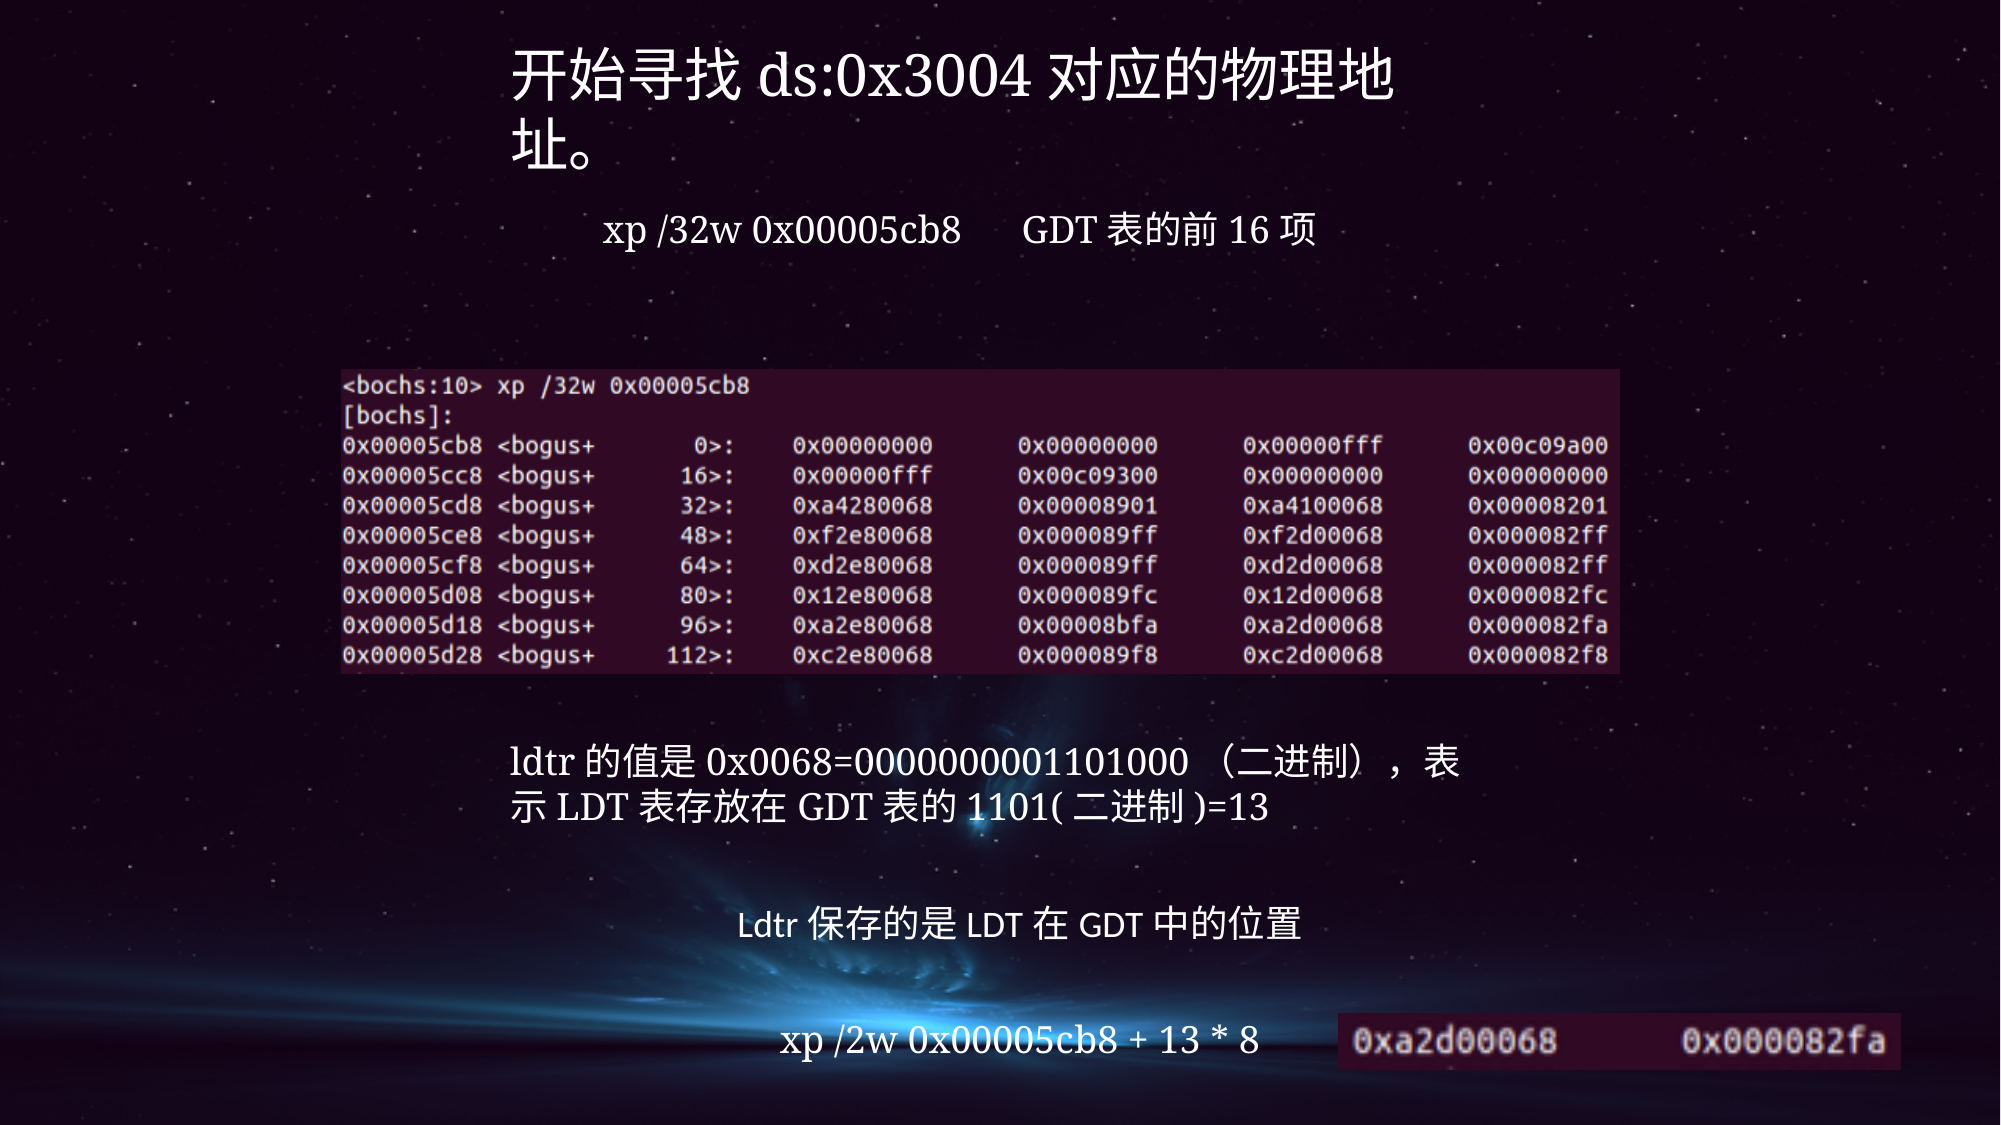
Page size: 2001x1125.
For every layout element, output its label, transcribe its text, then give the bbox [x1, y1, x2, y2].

text_box 开始寻找ds:0x3004对应的物理地址。 [495, 31, 1466, 186]
text_box xp /32w 0x00005cb8 [588, 199, 978, 259]
text_box ldtr的值是0x0068=0000000001101000（二进制），表示LDT表存放在GDT表的1101(二进制)=13 [495, 730, 1496, 836]
picture [0, 0, 2001, 1125]
text_box GDT表的前16项 [1006, 199, 1332, 259]
text_box Ldtr保存的是LDT在GDT中的位置 [722, 892, 1318, 953]
text_box xp /2w 0x00005cb8 + 13 * 8 [765, 1008, 1275, 1069]
